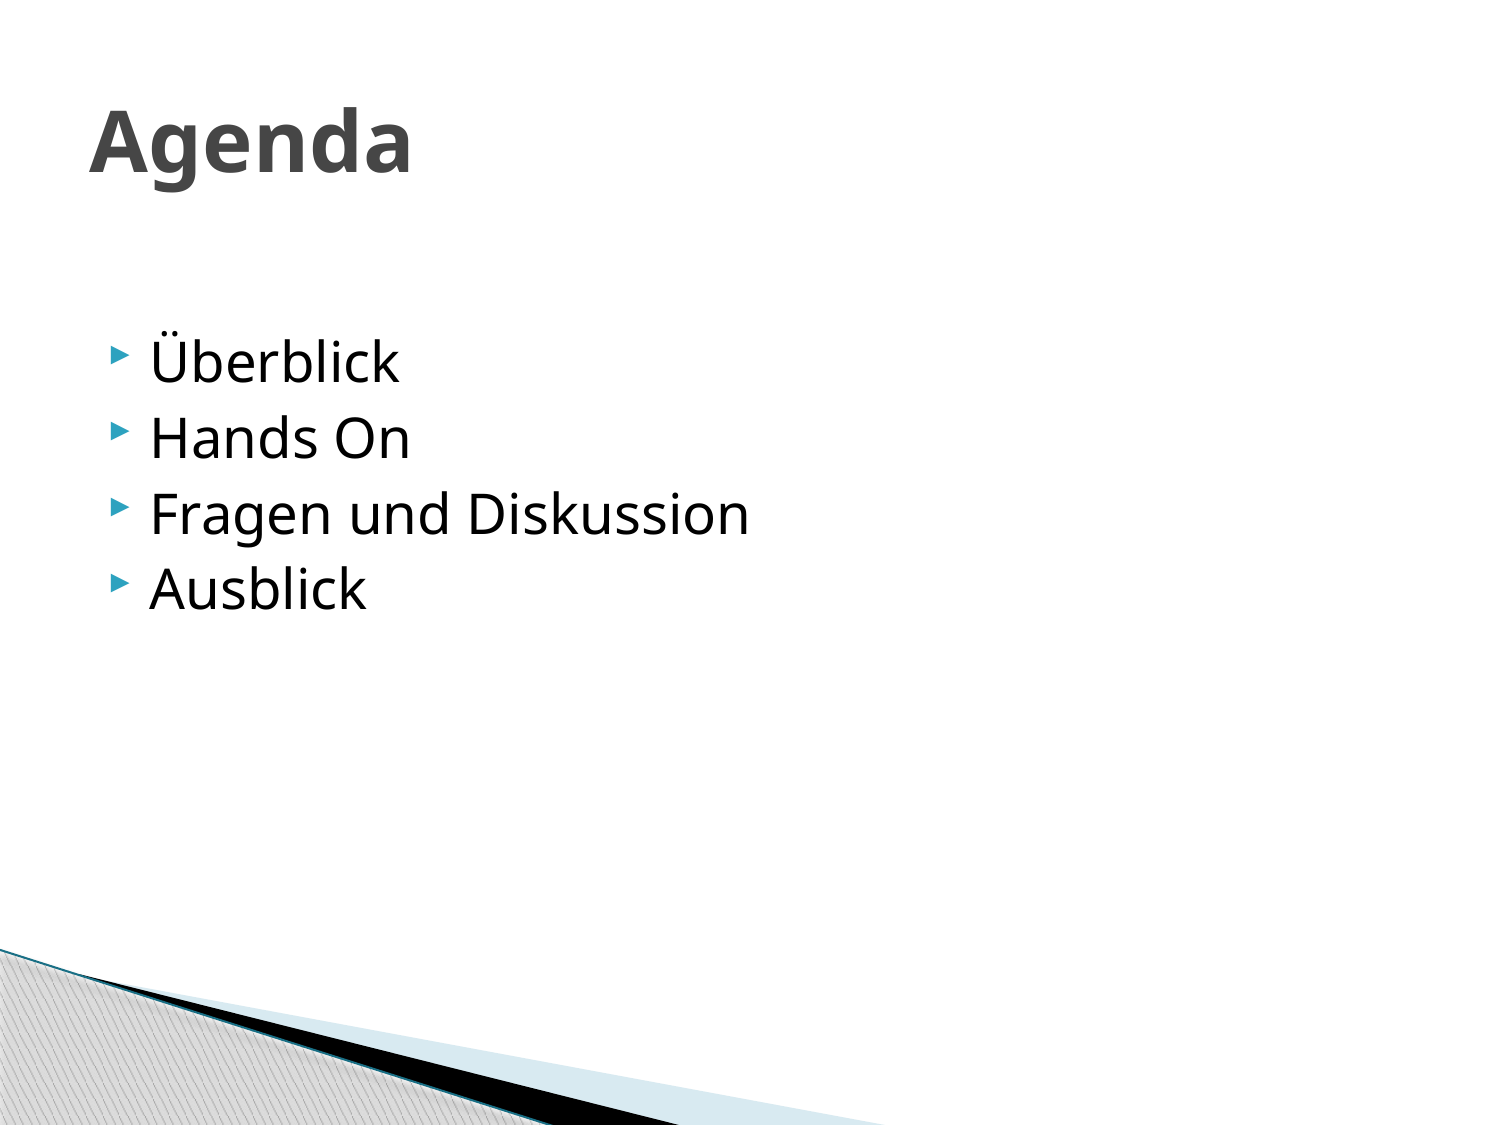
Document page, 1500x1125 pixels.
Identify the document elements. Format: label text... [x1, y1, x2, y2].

title Agenda [75, 45, 1425, 233]
list Überblick Hands On Fragen und Diskussion Ausblick [75, 243, 1425, 986]
